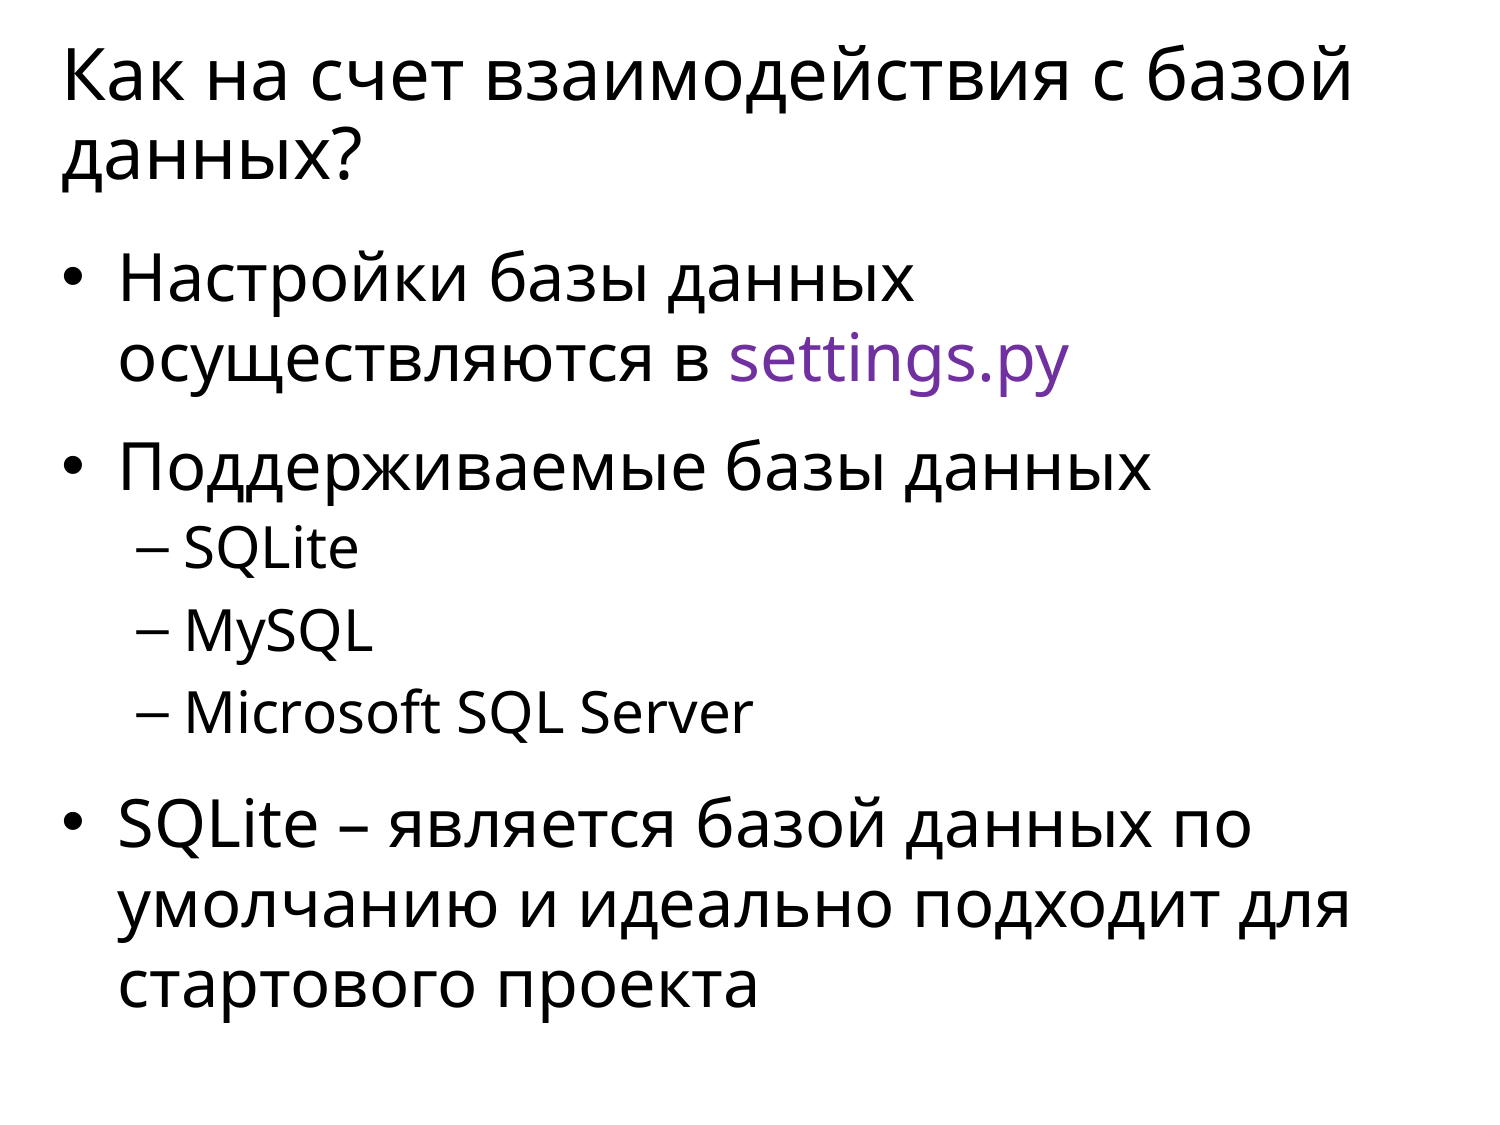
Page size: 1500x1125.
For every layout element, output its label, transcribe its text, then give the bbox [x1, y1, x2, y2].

title Как на счет взаимодействия с базой данных? [46, 29, 1465, 205]
list Настройки базы данных осуществляются в settings.py Поддерживаемые базы данных SQLite MySQL Microsoft SQL Server SQLite – является базой данных по умолчанию и идеально подходит для стартового проекта [46, 227, 1465, 1096]
